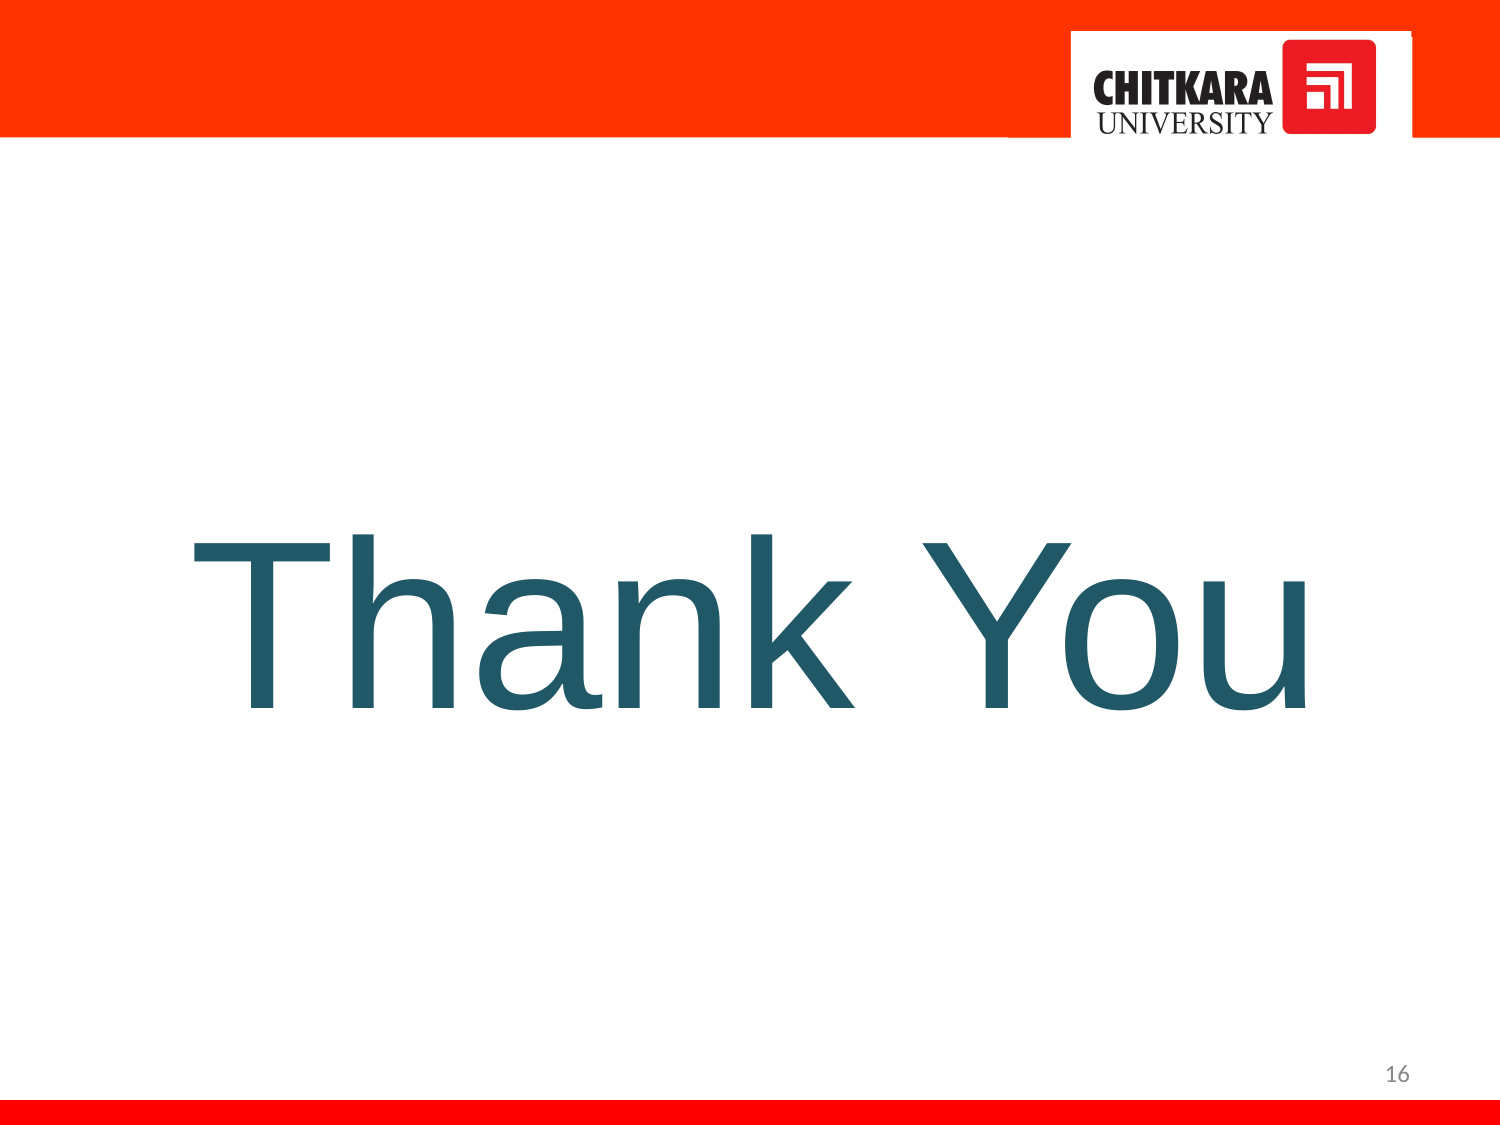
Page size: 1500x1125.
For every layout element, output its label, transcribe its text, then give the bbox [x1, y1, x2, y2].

slide_number ‹#› [1074, 1042, 1425, 1103]
picture [1074, 37, 1391, 138]
list Thank You [24, 149, 1488, 1075]
